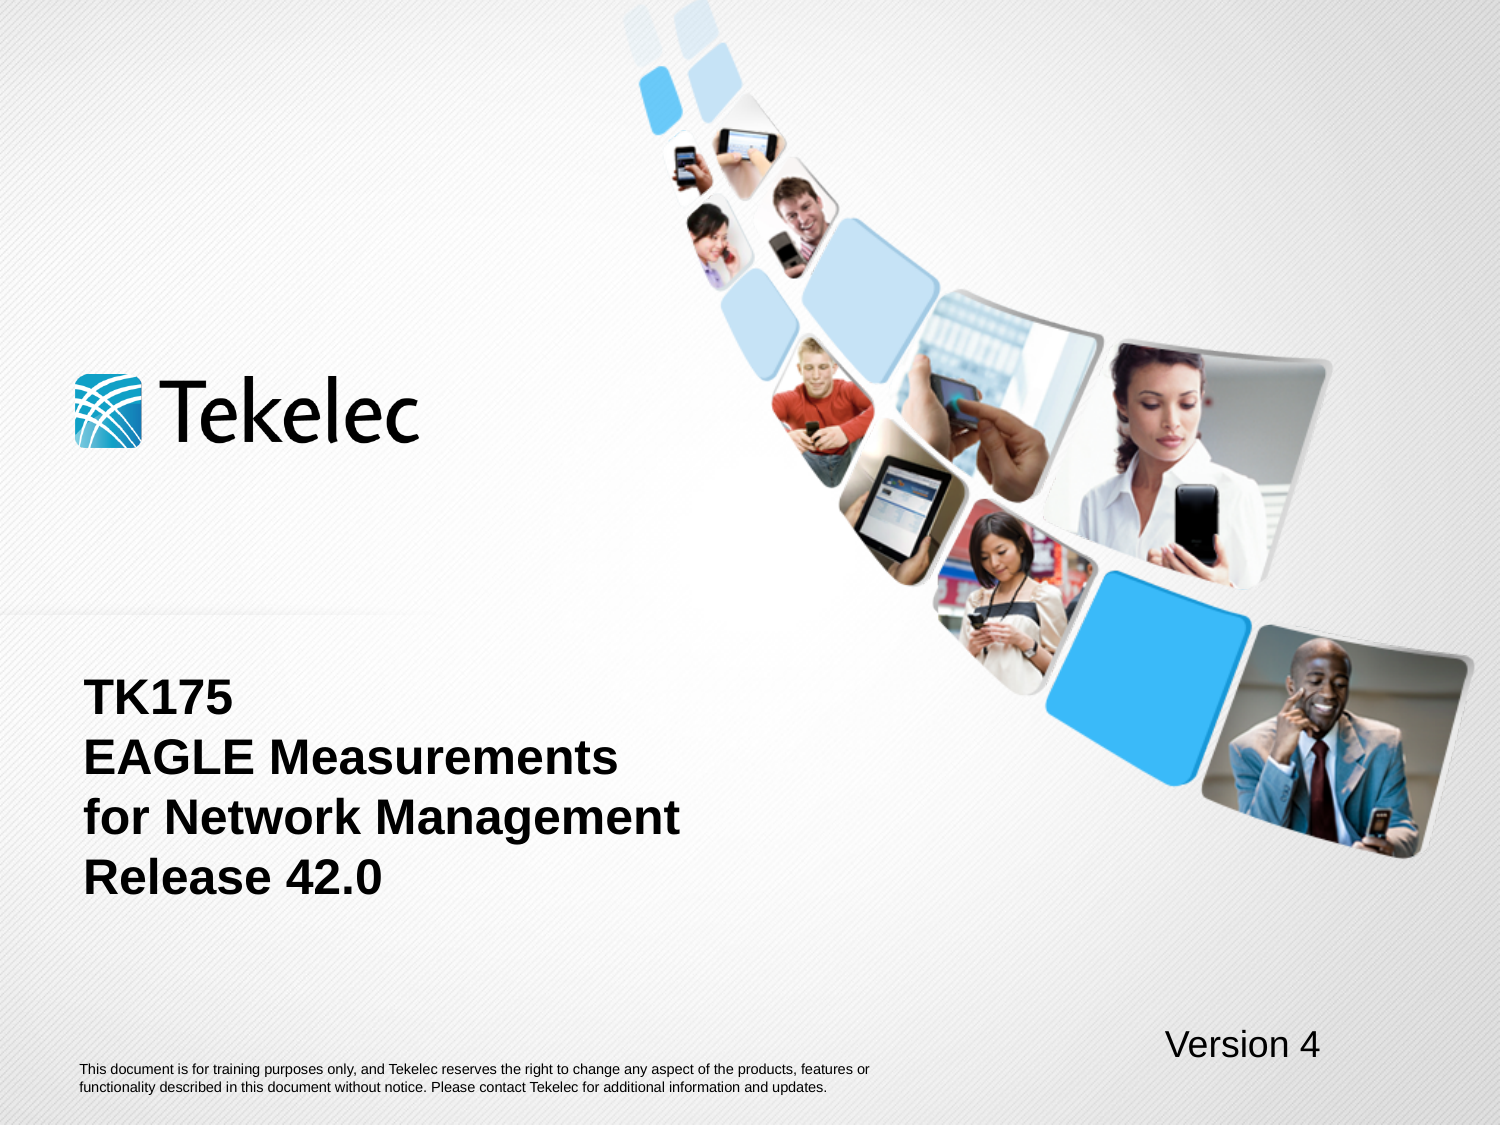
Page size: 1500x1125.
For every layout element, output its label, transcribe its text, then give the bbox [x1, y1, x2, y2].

title TK175 EAGLE Measurements for Network Management Release 42.0 [0, 657, 1500, 912]
picture [0, 0, 1500, 657]
text_box Version 4 [1149, 1012, 1400, 1073]
picture [0, 912, 1500, 1125]
